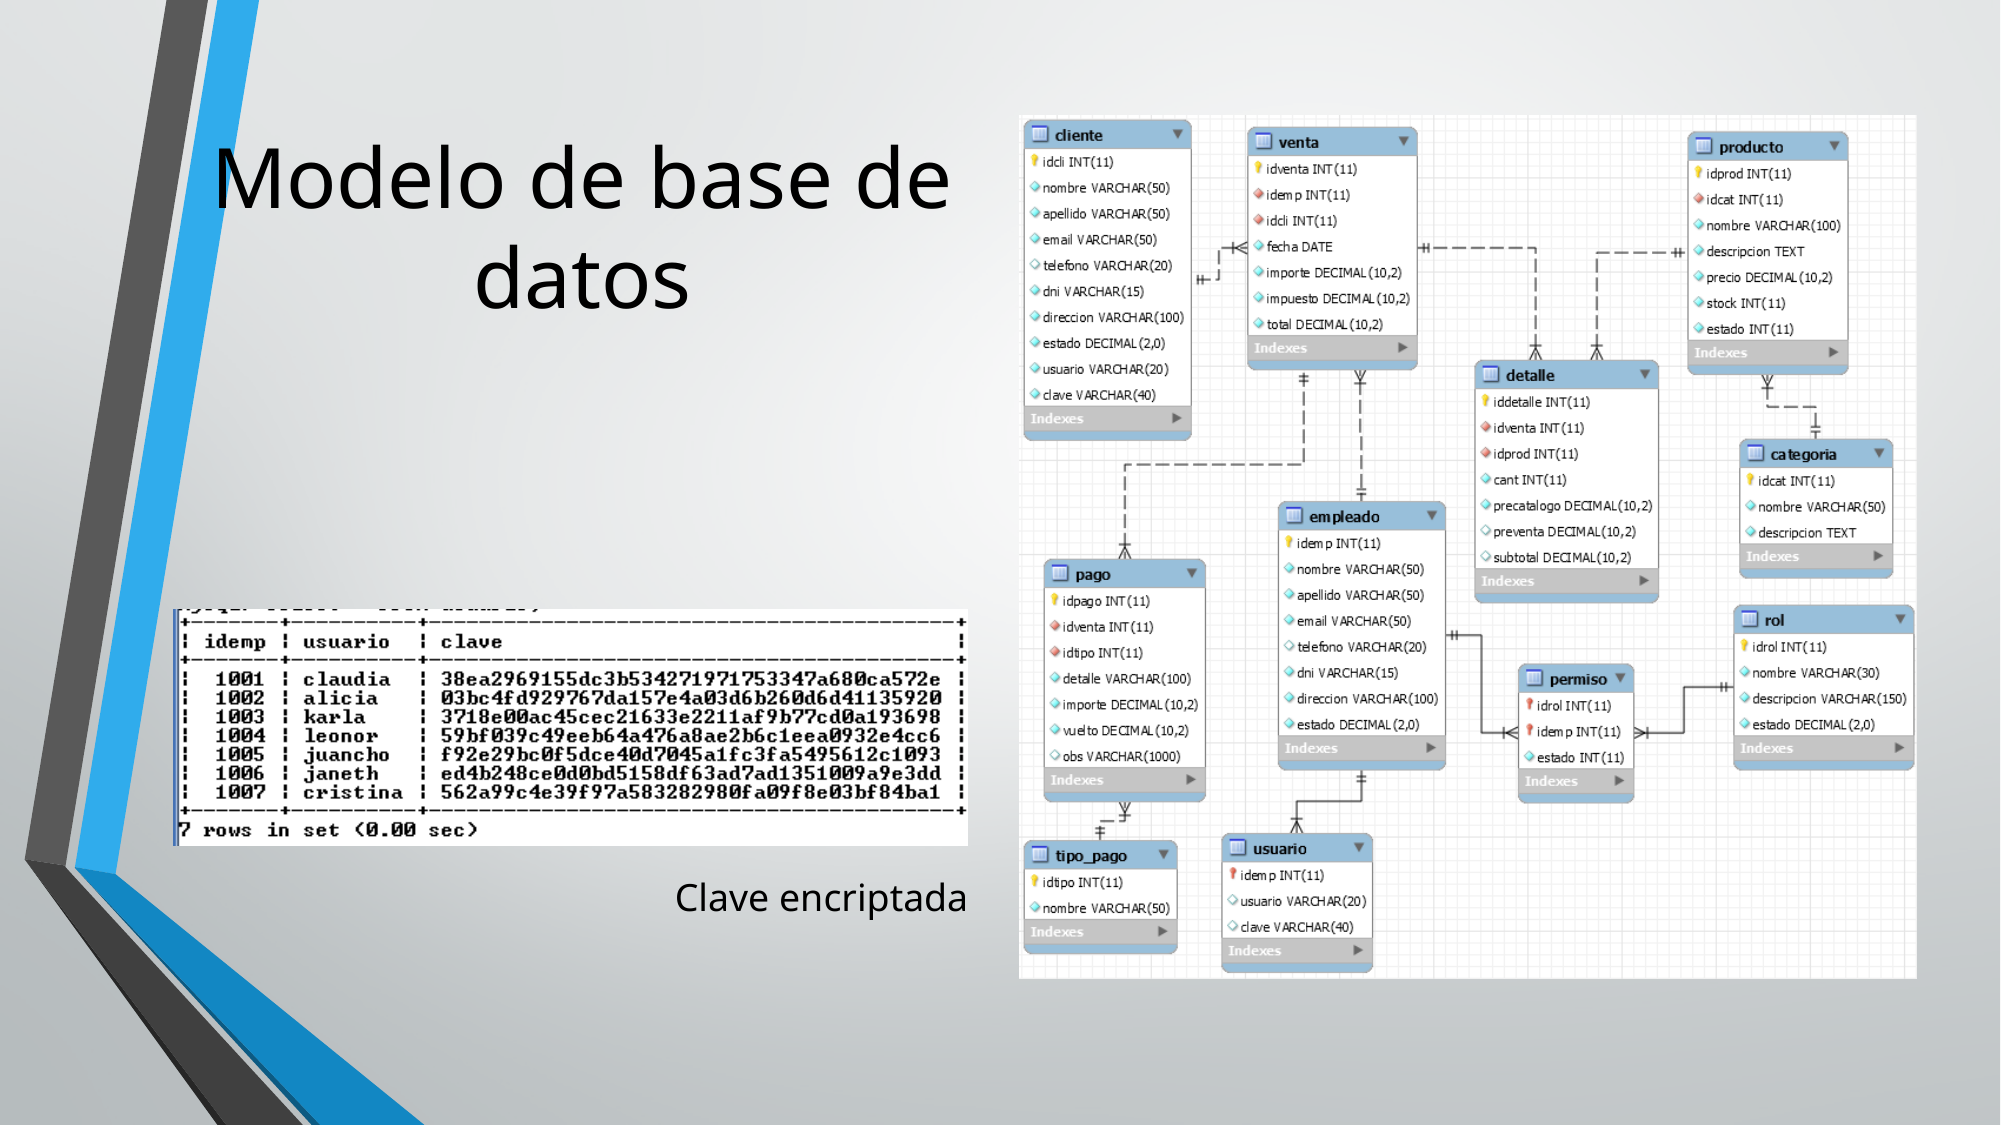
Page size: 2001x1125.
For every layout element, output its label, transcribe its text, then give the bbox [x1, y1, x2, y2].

title Modelo de base de datos [173, 115, 991, 335]
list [1018, 114, 1918, 979]
text_box Clave encriptada [660, 866, 984, 926]
picture [173, 609, 968, 846]
